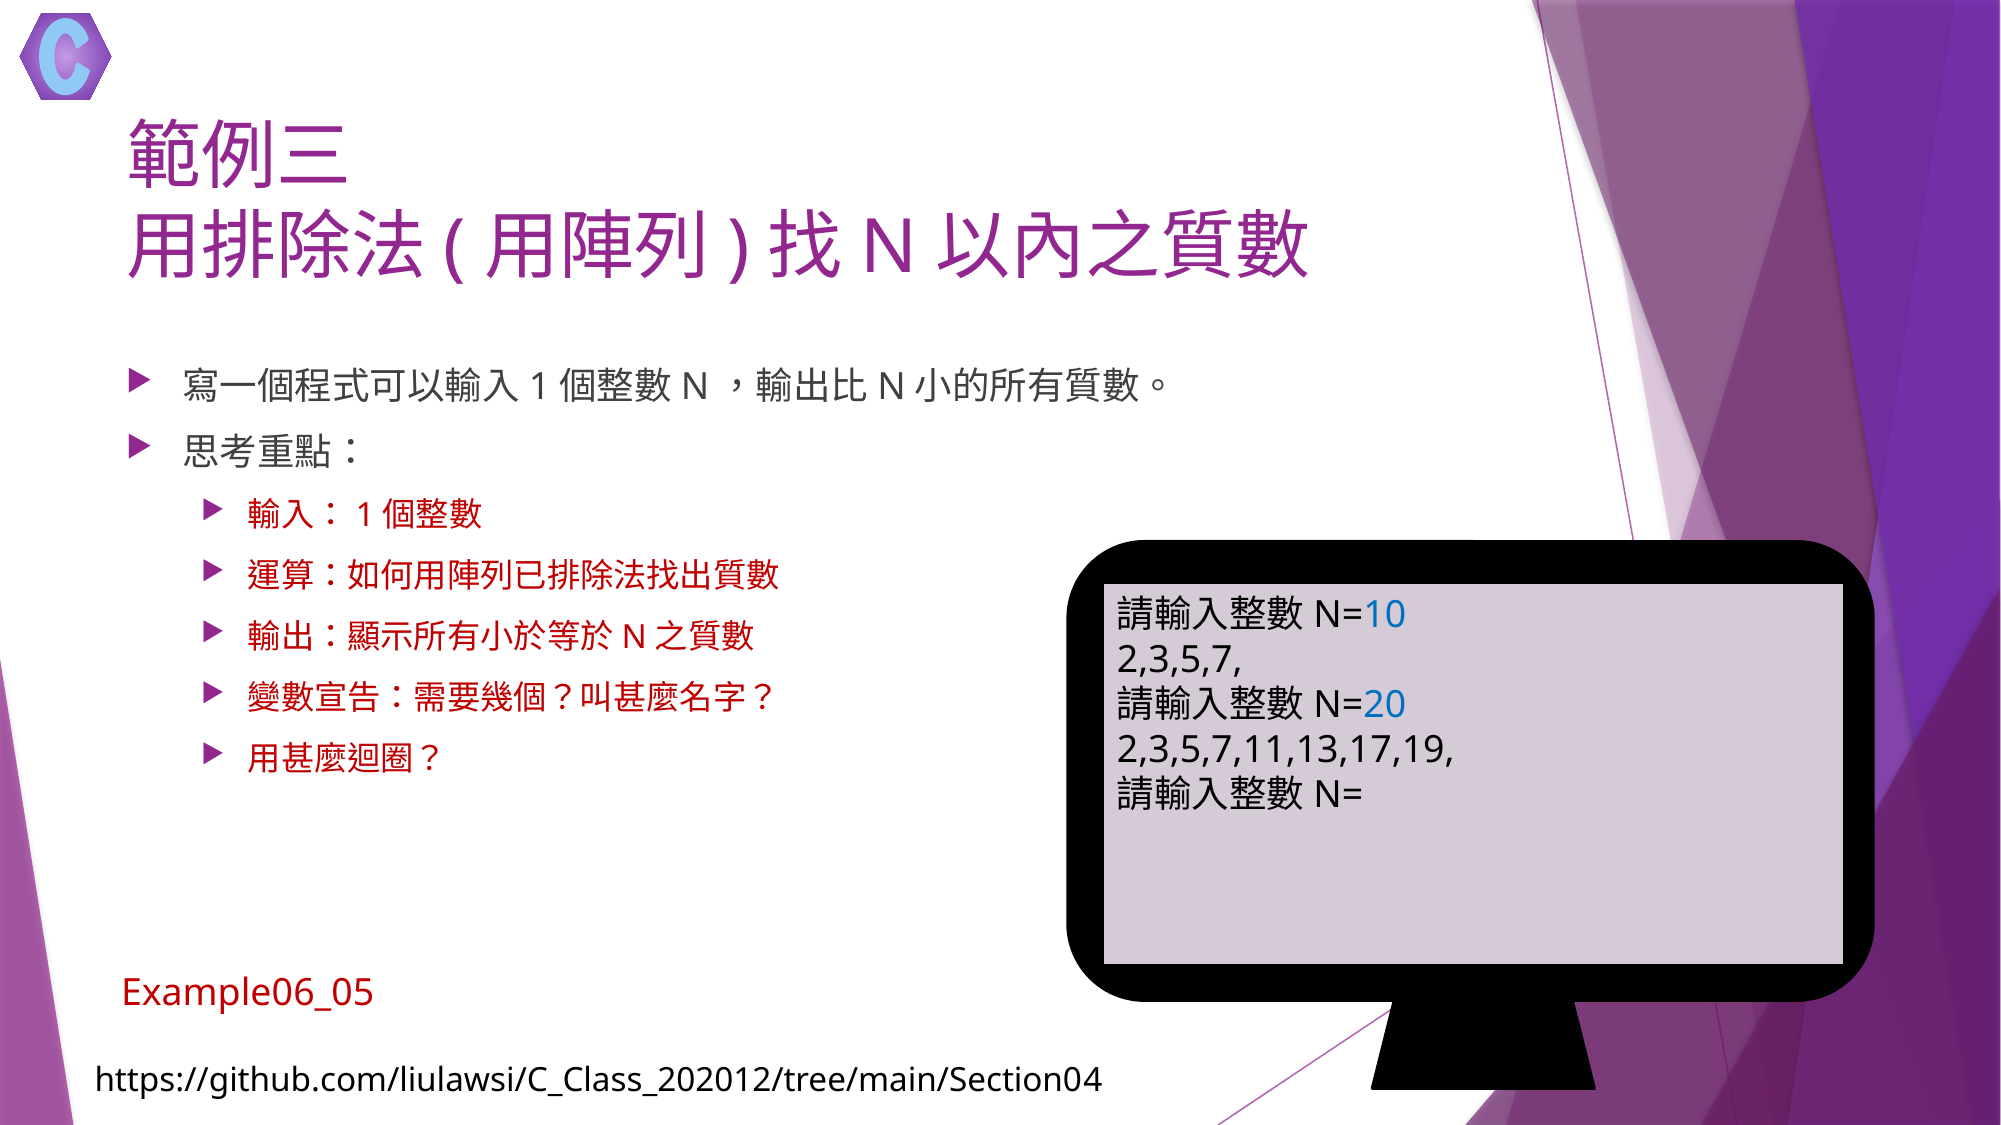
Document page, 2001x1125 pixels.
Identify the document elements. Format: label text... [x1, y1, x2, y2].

text_box Example06_05 [106, 960, 390, 1021]
list 寫一個程式可以輸入1個整數N，輸出比N小的所有質數。 思考重點： 輸入：1個整數 運算：如何用陣列已排除法找出質數 輸出：顯示所有小於等於N之質數 變數宣告：需要幾個？叫甚麼名字？ 用甚麼迴圈？ [111, 354, 1522, 992]
title 範例三 用排除法(用陣列)找N以內之質數 [111, 99, 1522, 317]
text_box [1067, 541, 1874, 1089]
